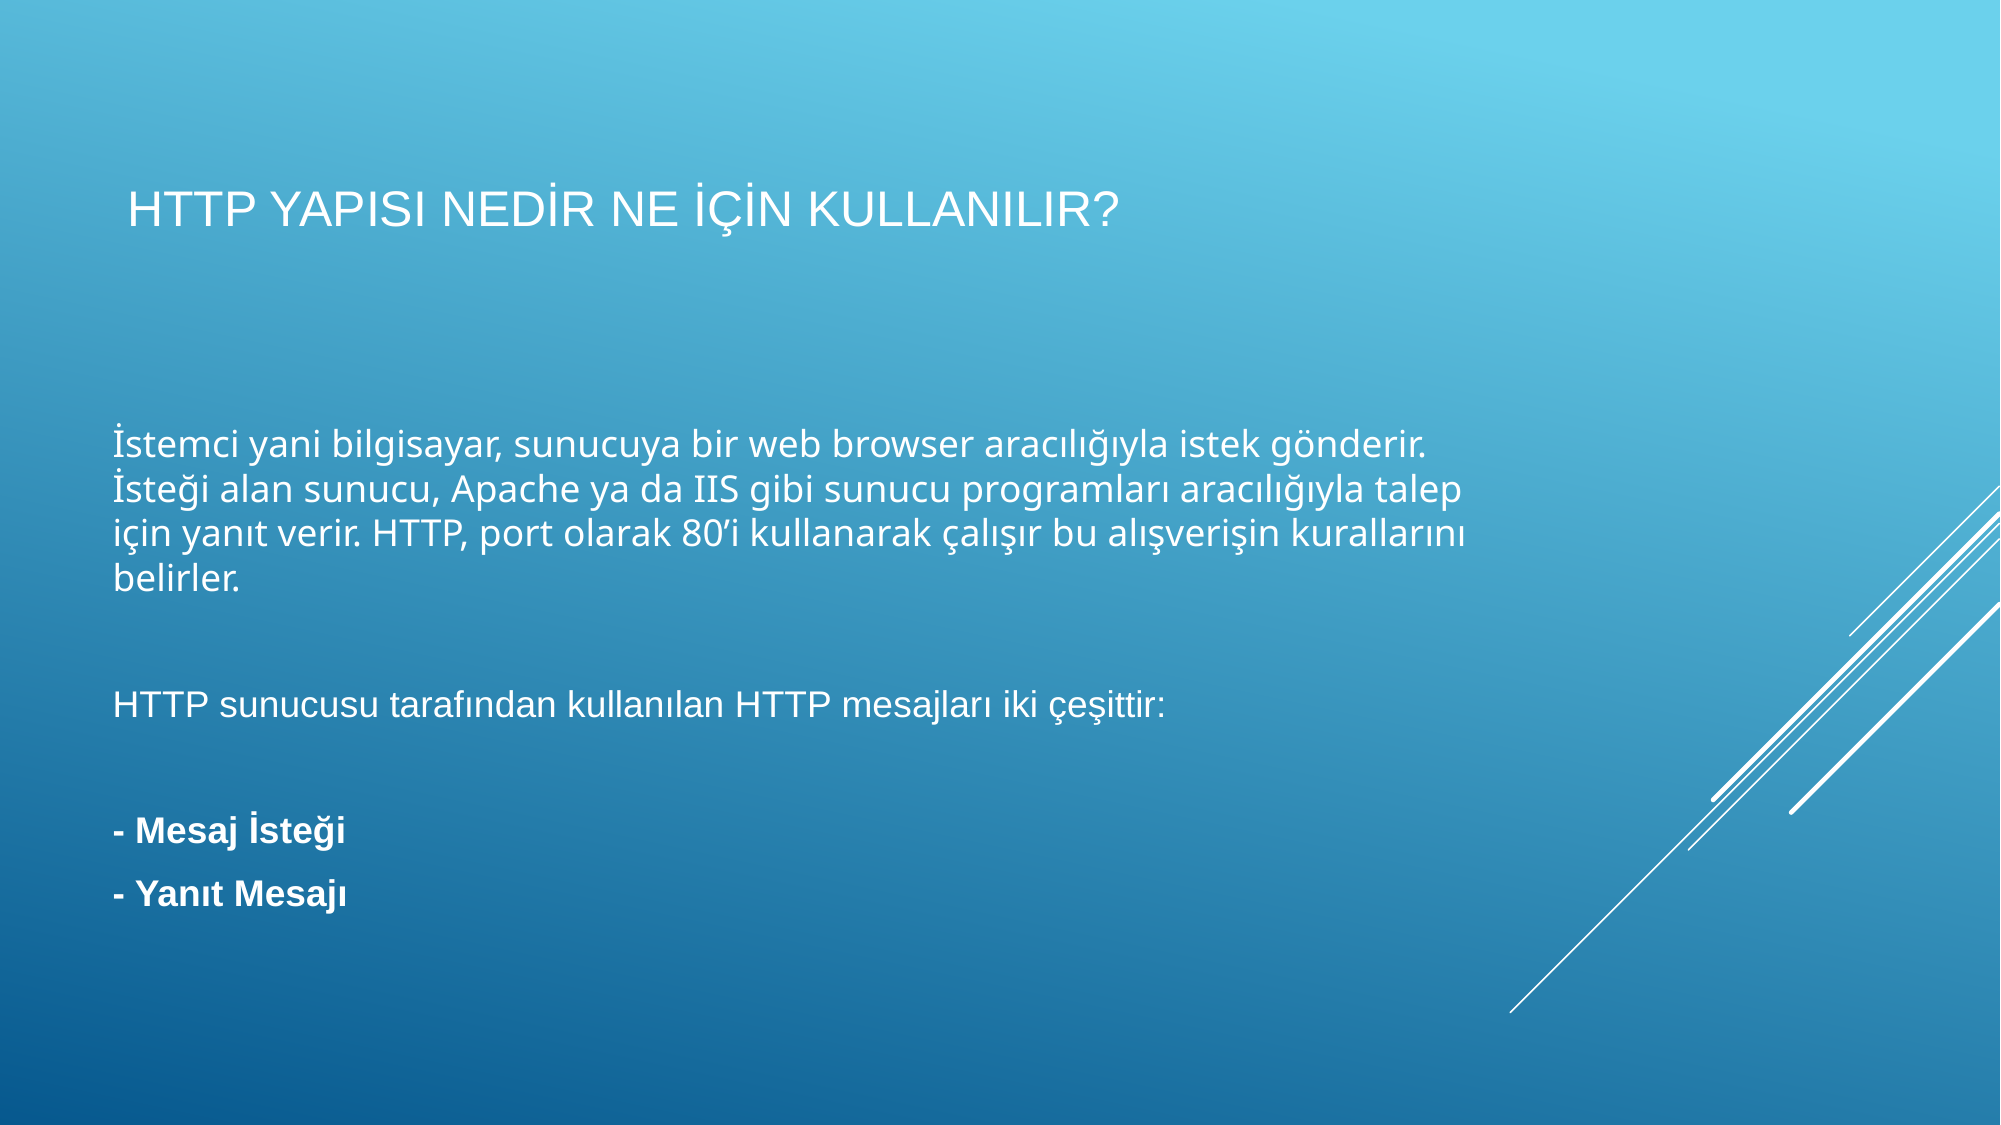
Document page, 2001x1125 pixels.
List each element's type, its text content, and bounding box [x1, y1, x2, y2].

list İstemci yani bilgisayar, sunucuya bir web browser aracılığıyla istek gönderir. İsteği alan sunucu, Apache ya da IIS gibi sunucu programları aracılığıyla talep için yanıt verir. HTTP, port olarak 80’i kullanarak çalışır bu alışverişin kurallarını belirler. HTTP sunucusu tarafından kullanılan HTTP mesajları iki çeşittir: - Mesaj İsteği - Yanıt Mesajı [97, 413, 1498, 927]
title HTTP yapısı nedir ne için kullanılır? [112, 112, 1483, 301]
text_box [112, 595, 1513, 1045]
